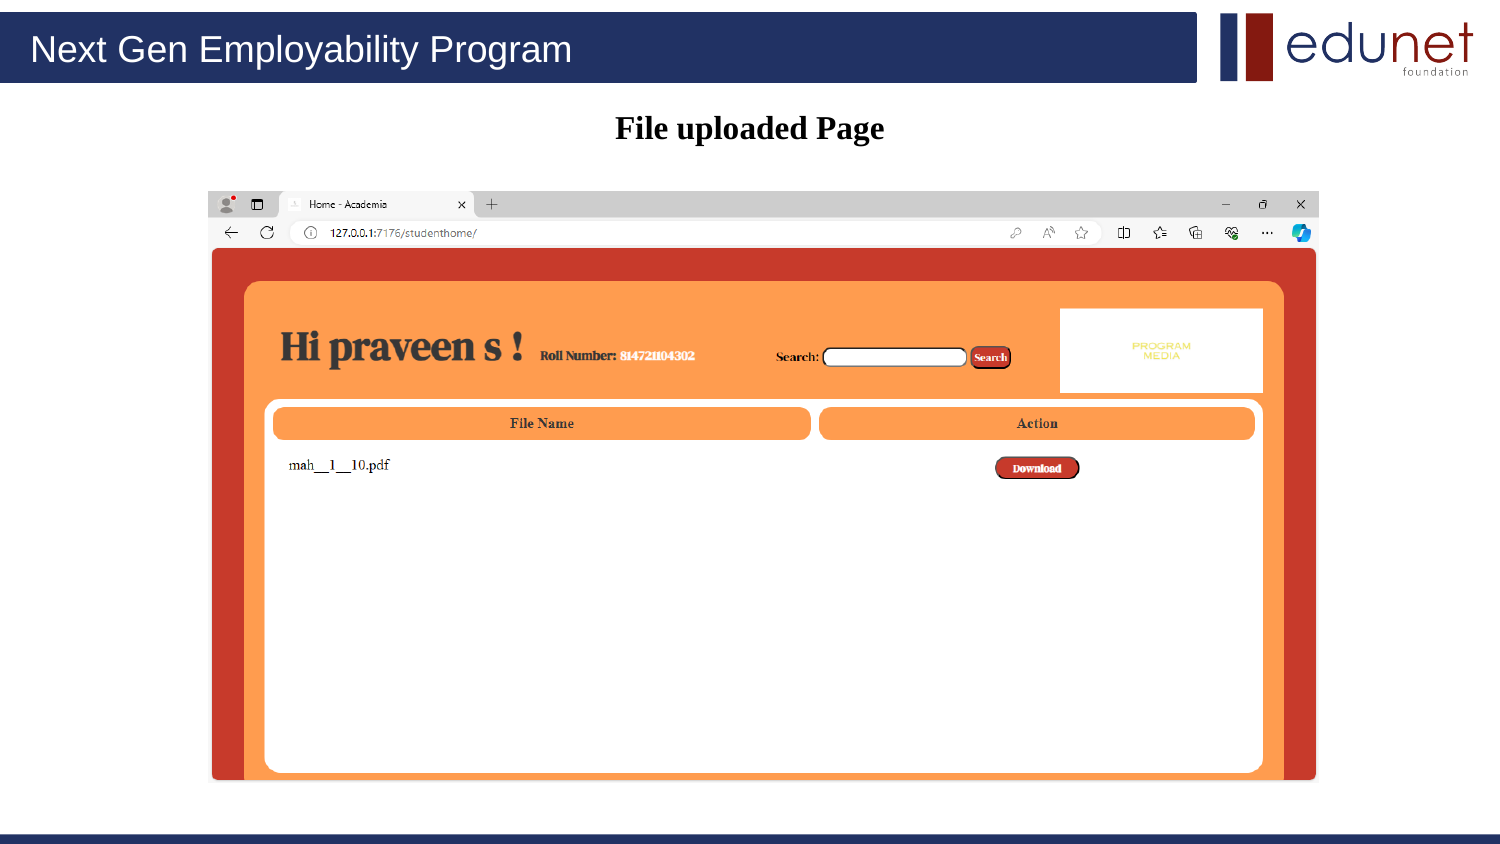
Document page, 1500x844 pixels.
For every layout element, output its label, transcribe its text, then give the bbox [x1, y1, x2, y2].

picture [1279, 14, 1482, 83]
title File uploaded Page [103, 44, 1397, 208]
picture [208, 190, 1320, 784]
